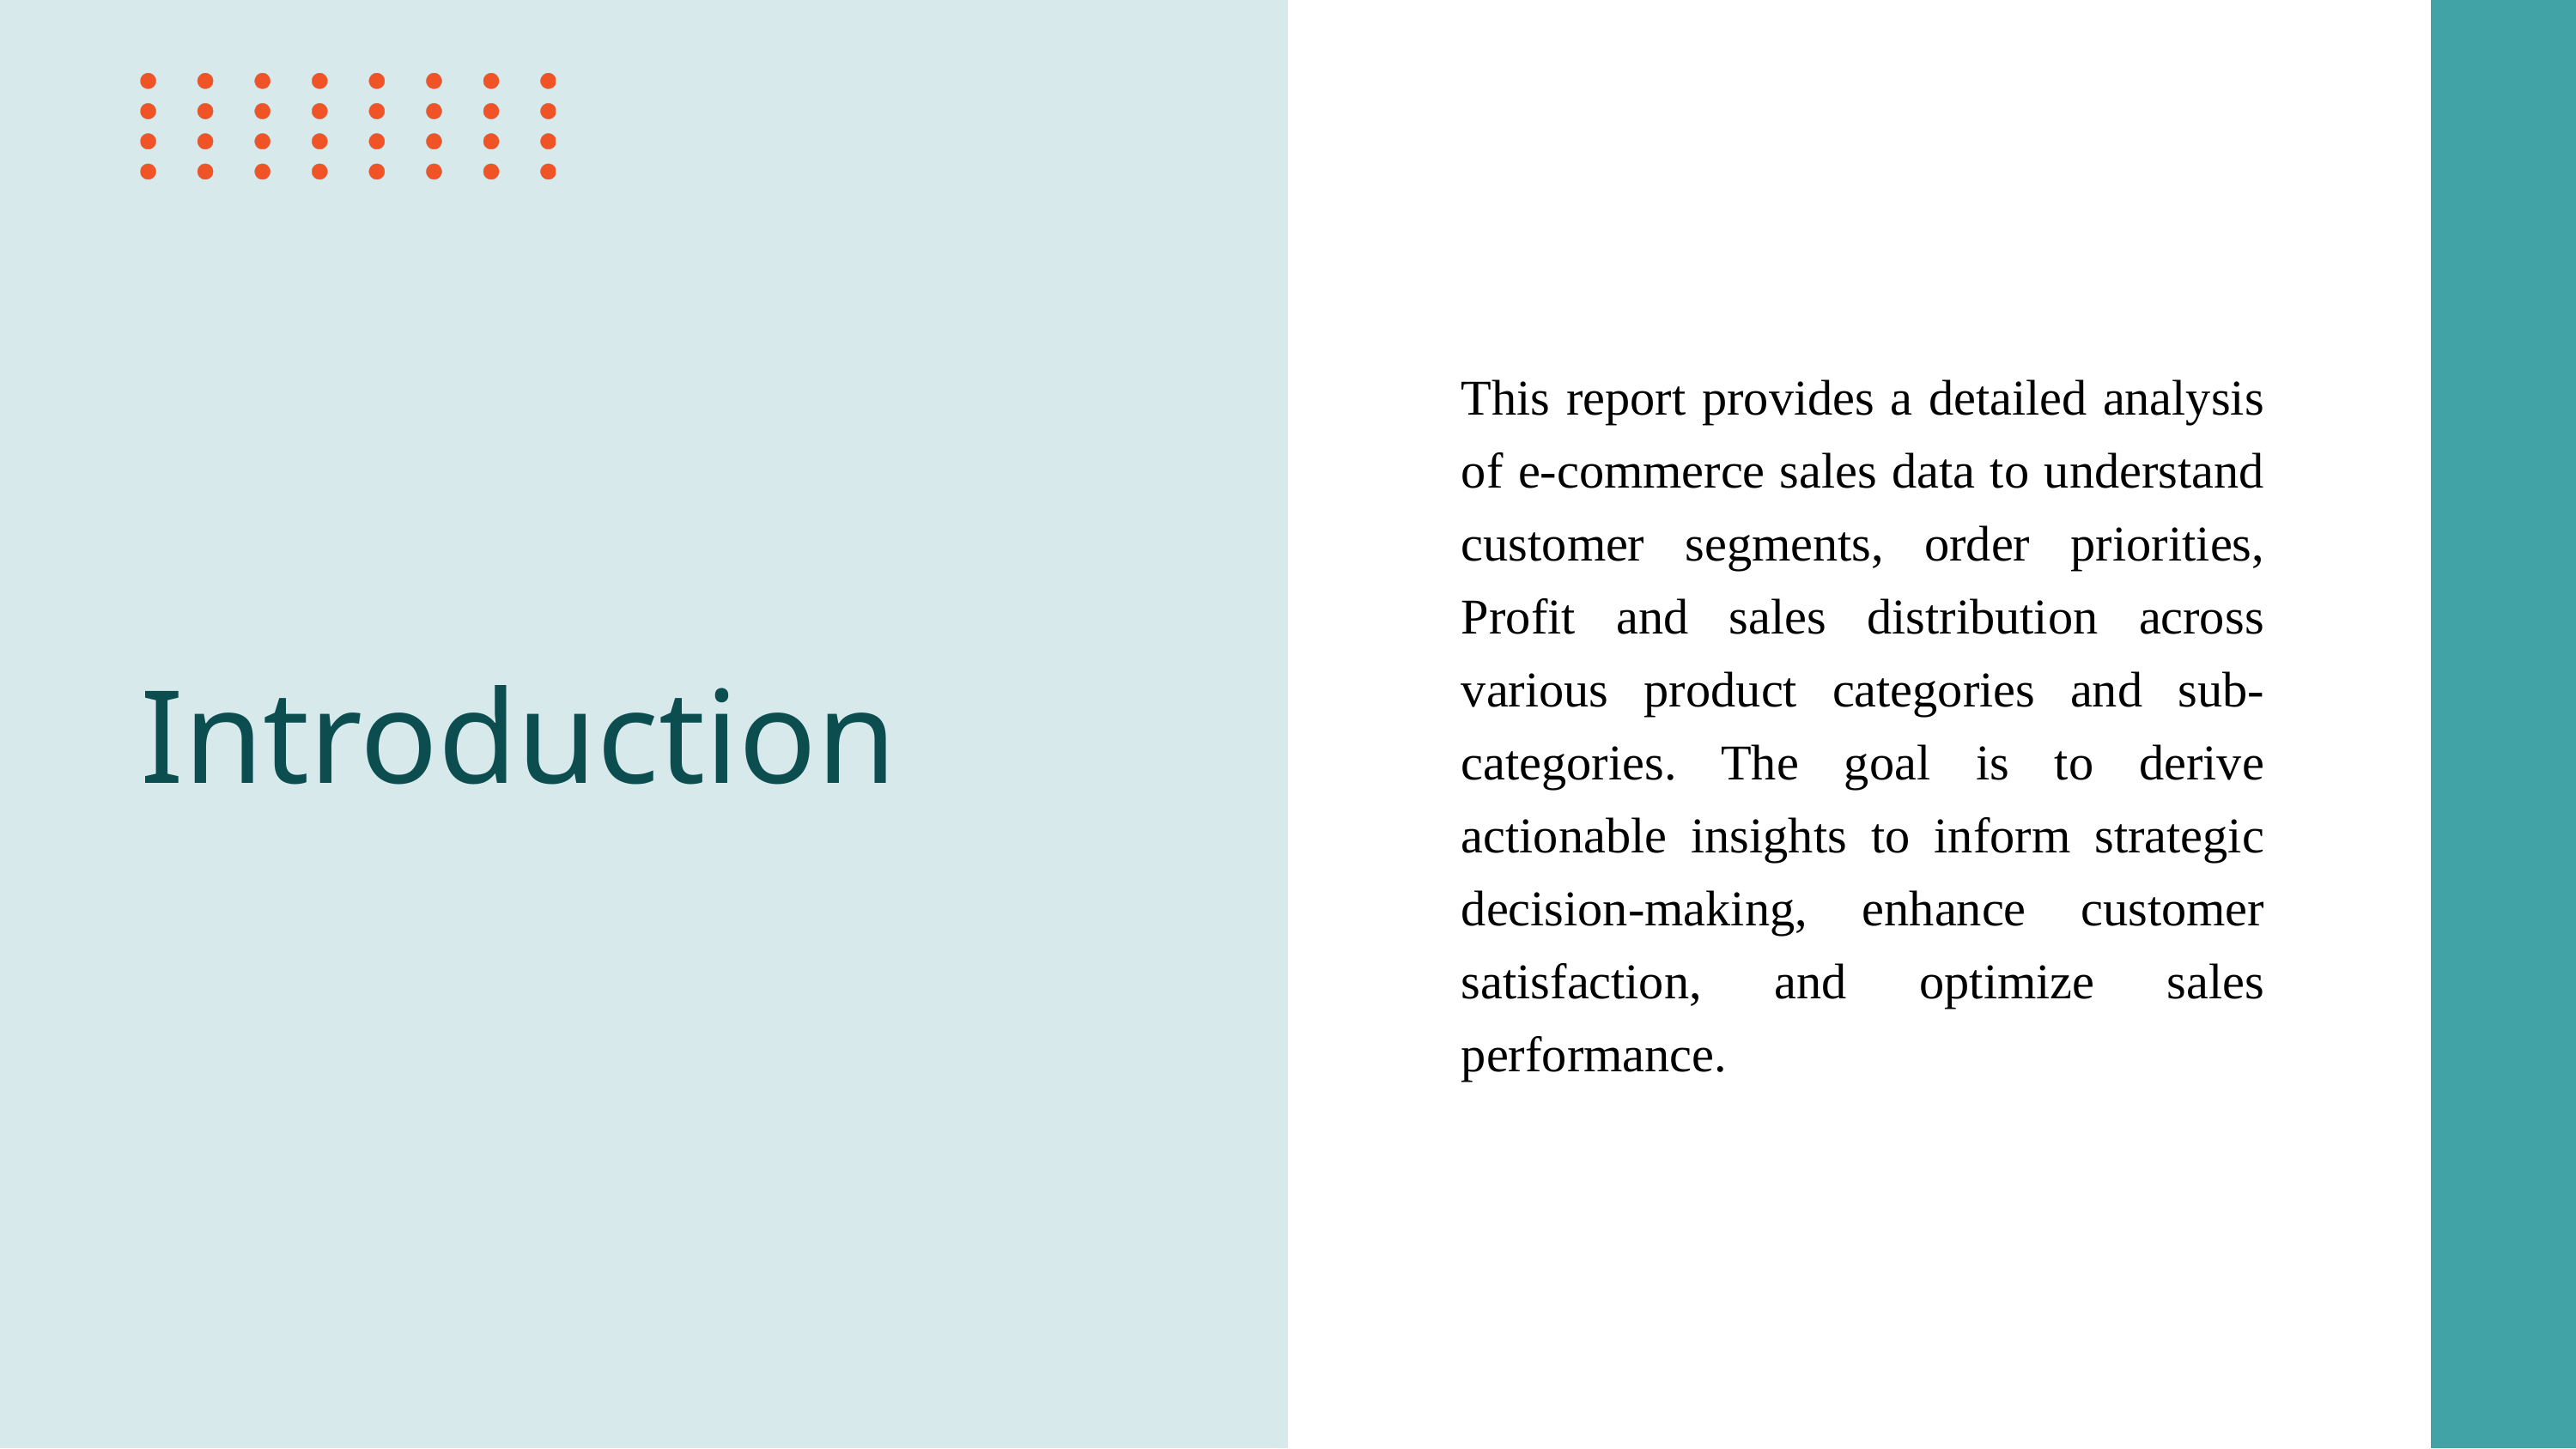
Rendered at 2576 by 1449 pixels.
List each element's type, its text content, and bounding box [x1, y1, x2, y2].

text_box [2430, 0, 2576, 1449]
text_box This report provides a detailed analysis of e-commerce sales data to understand customer segments, order priorities, Profit and sales distribution across various product categories and sub-categories. The goal is to derive actionable insights to inform strategic decision-making, enhance customer satisfaction, and optimize sales performance. [1461, 352, 2265, 1082]
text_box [0, 0, 1289, 1449]
